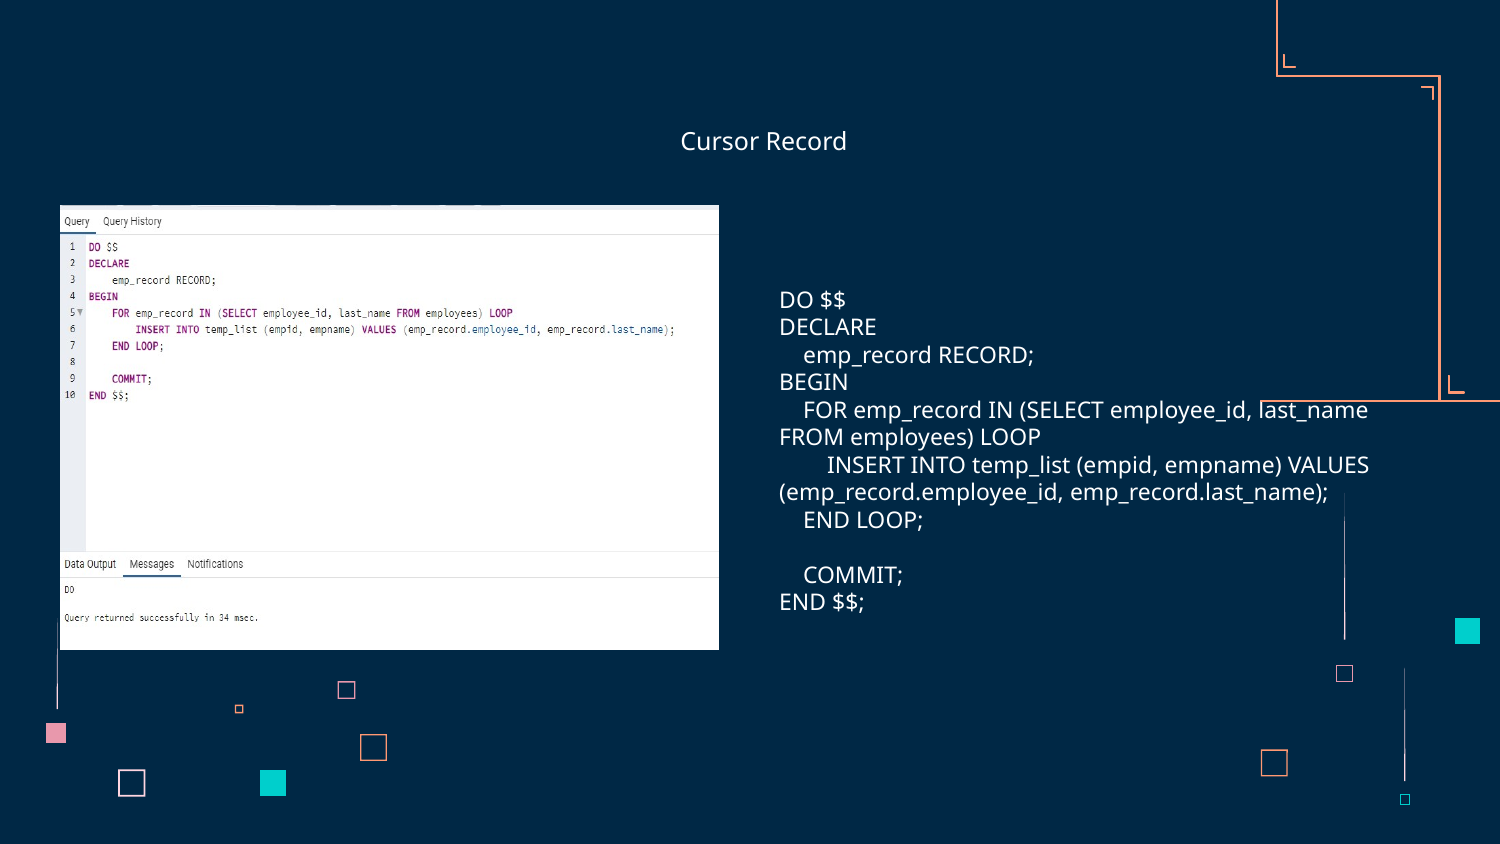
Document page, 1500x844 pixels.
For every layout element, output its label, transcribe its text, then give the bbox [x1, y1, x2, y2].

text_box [1260, 0, 1500, 402]
picture [59, 205, 719, 650]
text_box Cursor Record [665, 117, 863, 163]
list DO $$ DECLARE emp_record RECORD; BEGIN FOR emp_record IN (SELECT employee_id, last_name FROM employees) LOOP INSERT INTO temp_list (empid, empname) VALUES (emp_record.employee_id, emp_record.last_name); END LOOP; COMMIT; END $$; [764, 270, 1422, 570]
